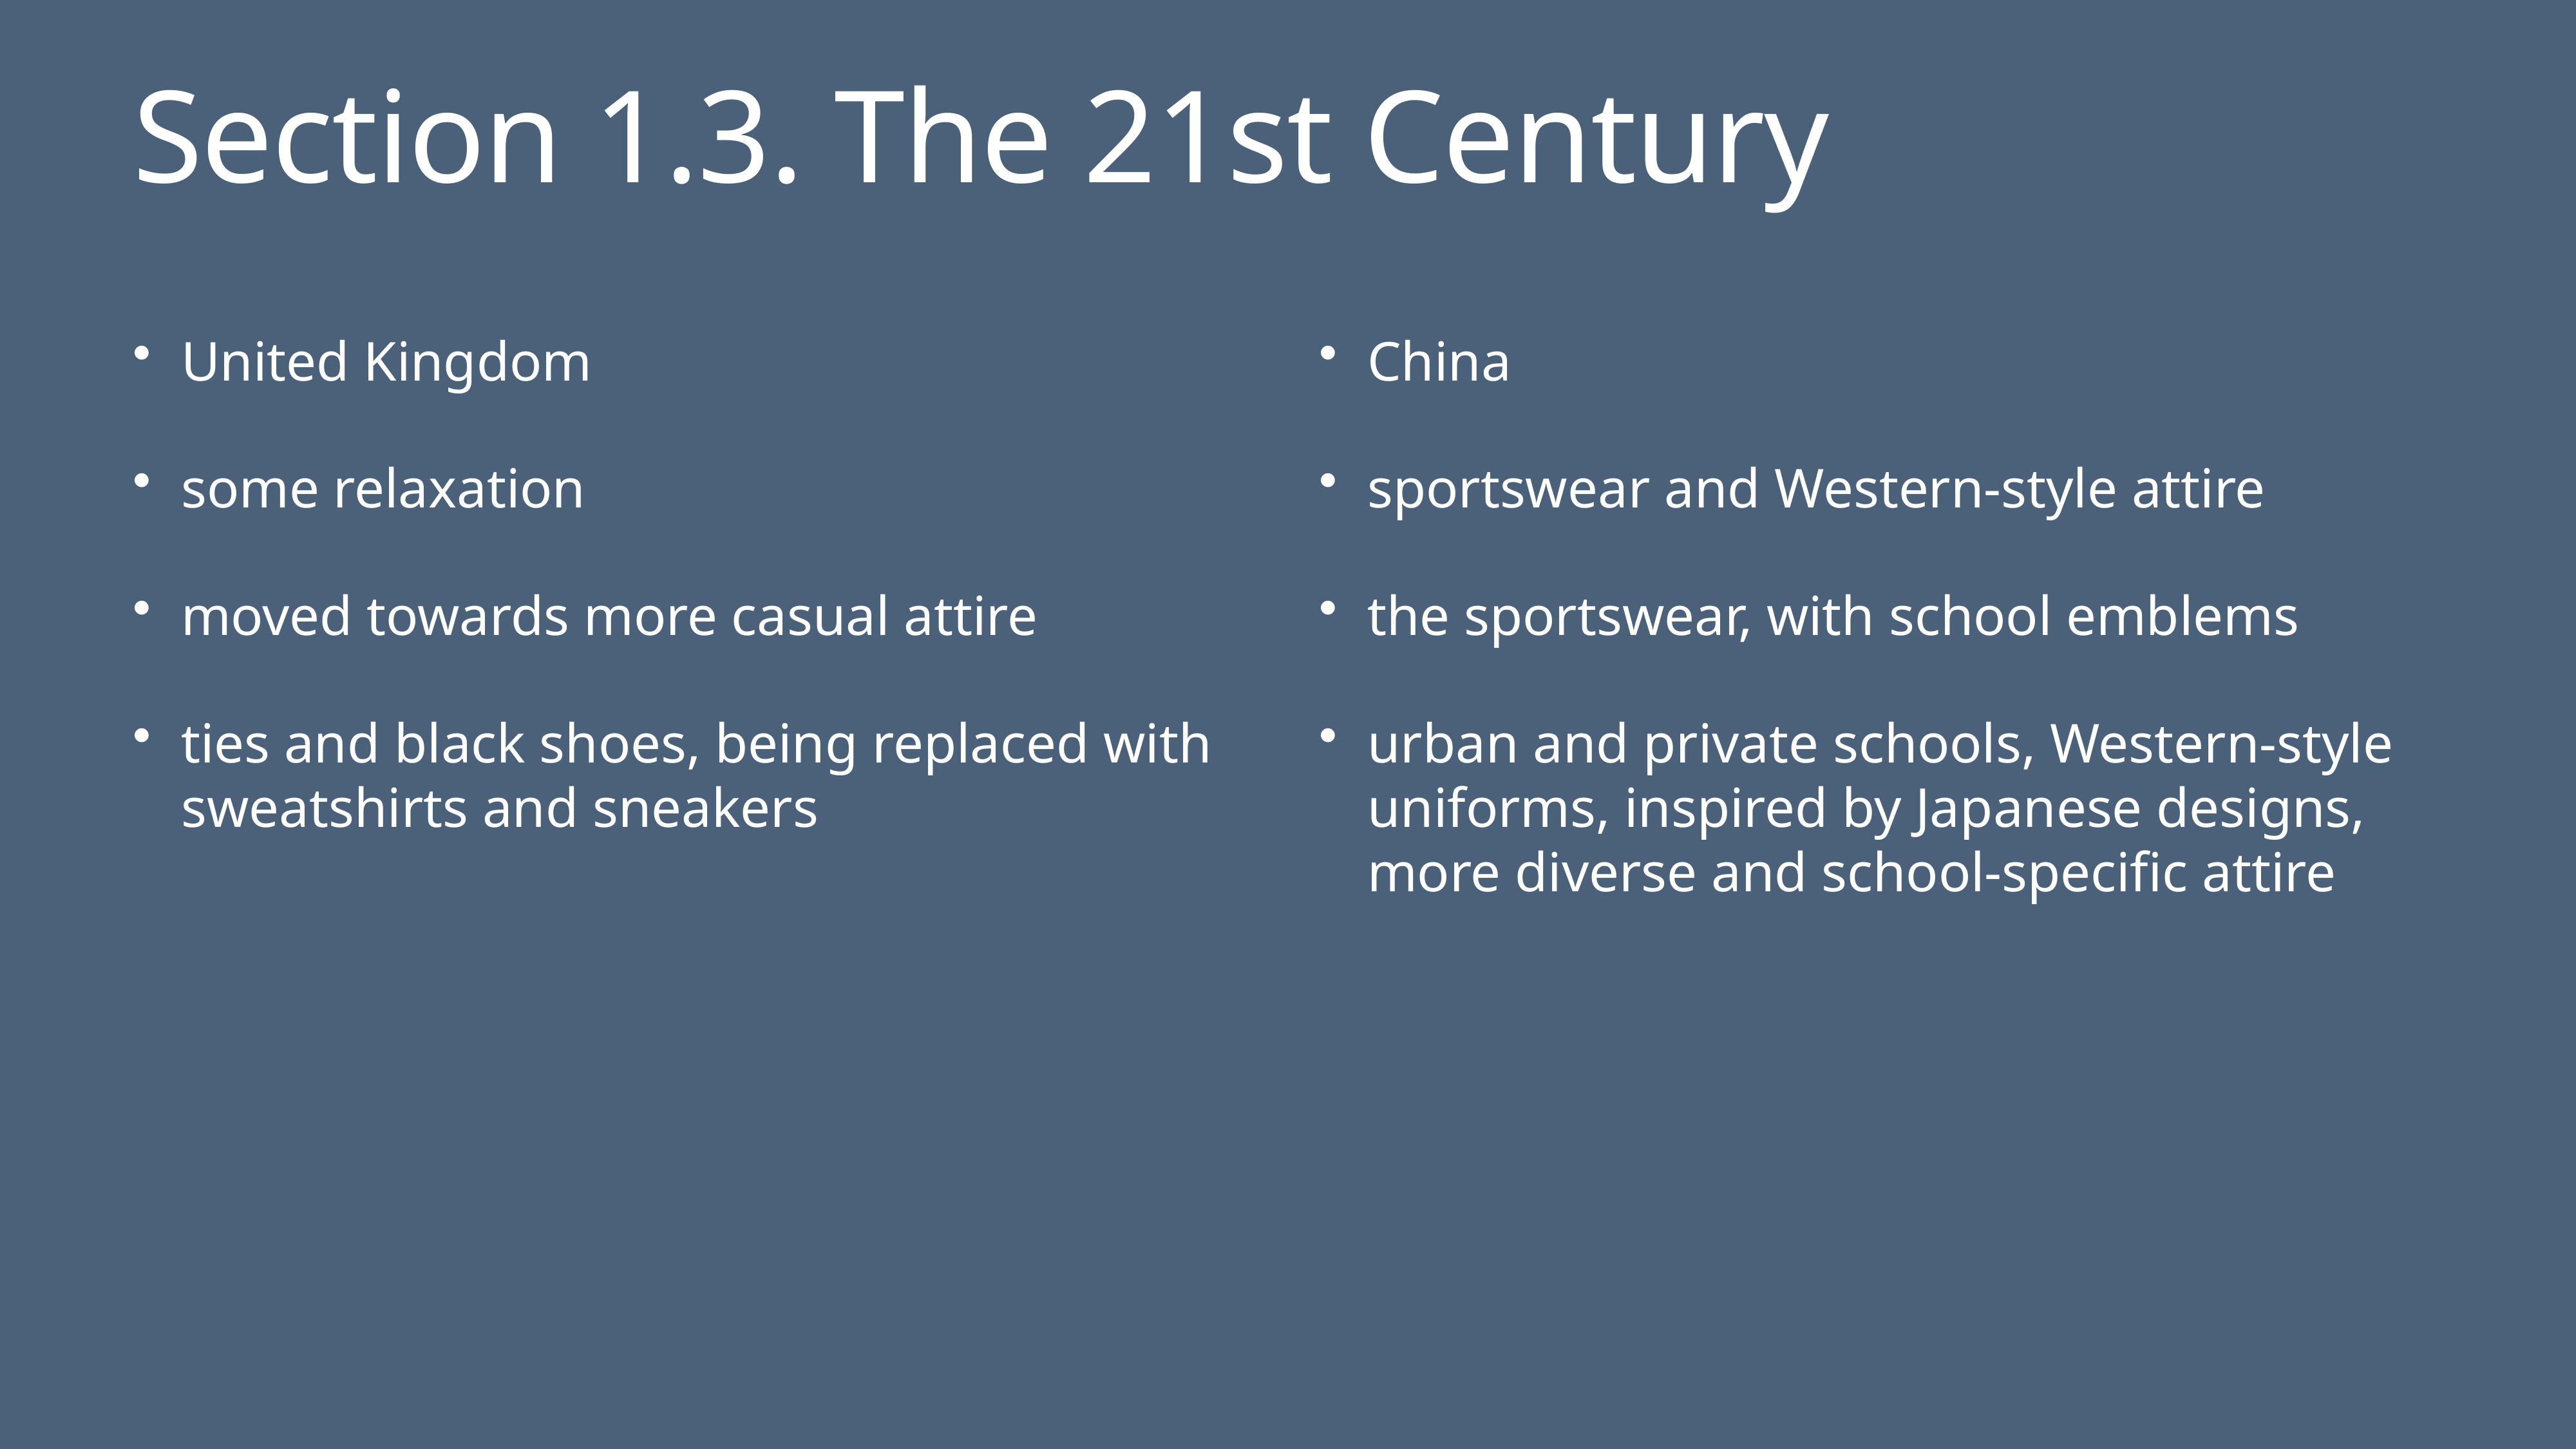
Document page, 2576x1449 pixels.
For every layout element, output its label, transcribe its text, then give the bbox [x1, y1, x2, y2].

text_box China sportswear and Western-style attire the sportswear, with school emblems urban and private schools, Western-style uniforms, inspired by Japanese designs, more diverse and school-specific attire [1314, 321, 2448, 1323]
title Section 1.3. The 21st Century [127, 66, 2449, 246]
list United Kingdom some relaxation moved towards more casual attire ties and black shoes, being replaced with sweatshirts and sneakers [127, 321, 1262, 1323]
